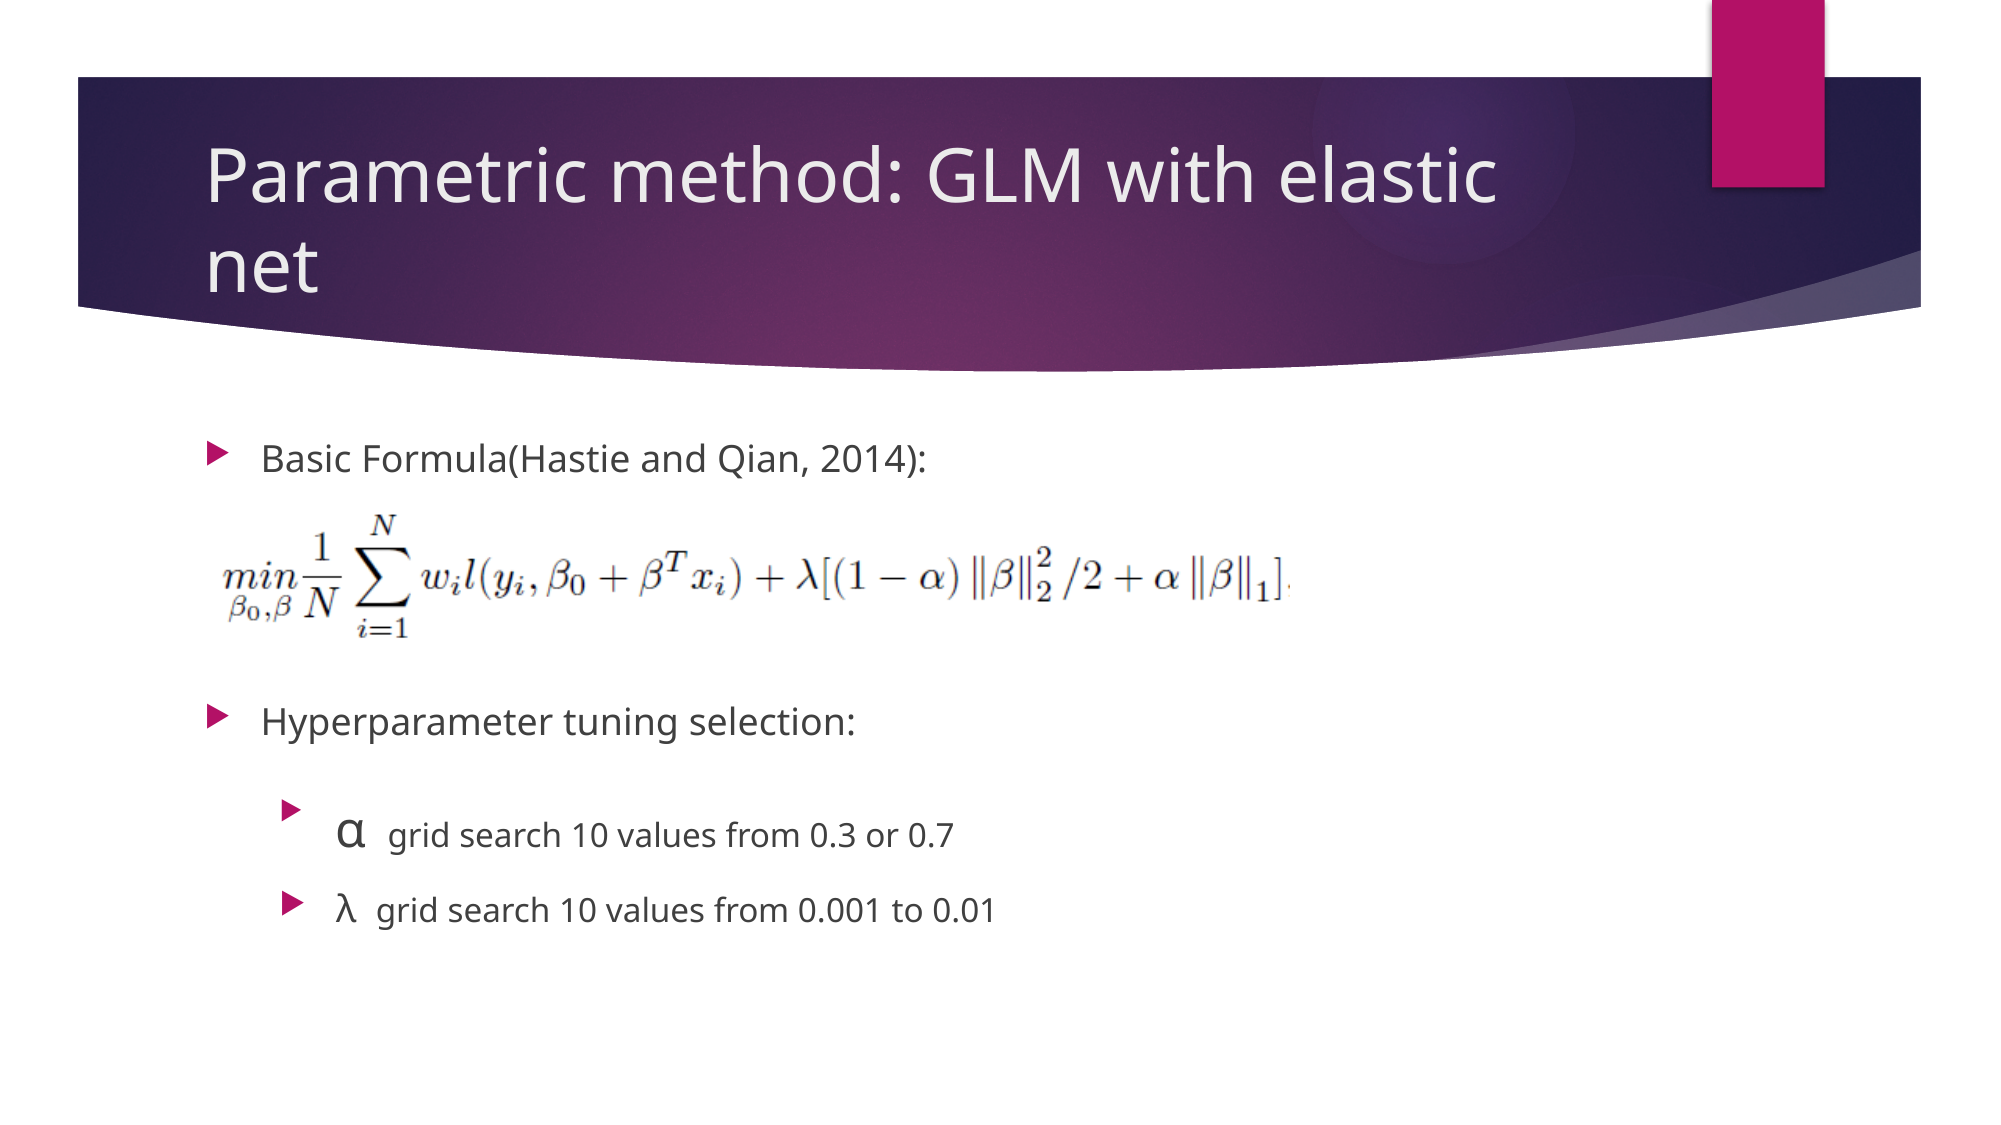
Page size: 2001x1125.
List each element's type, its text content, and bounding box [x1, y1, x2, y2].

title Parametric method: GLM with elastic net [189, 159, 1627, 276]
list Basic Formula(Hastie and Qian, 2014): Hyperparameter tuning selection: α grid search 10 values from 0.3 or 0.7 λ grid search 10 values from 0.001 to 0.01 [189, 427, 1638, 988]
picture [170, 496, 1290, 668]
